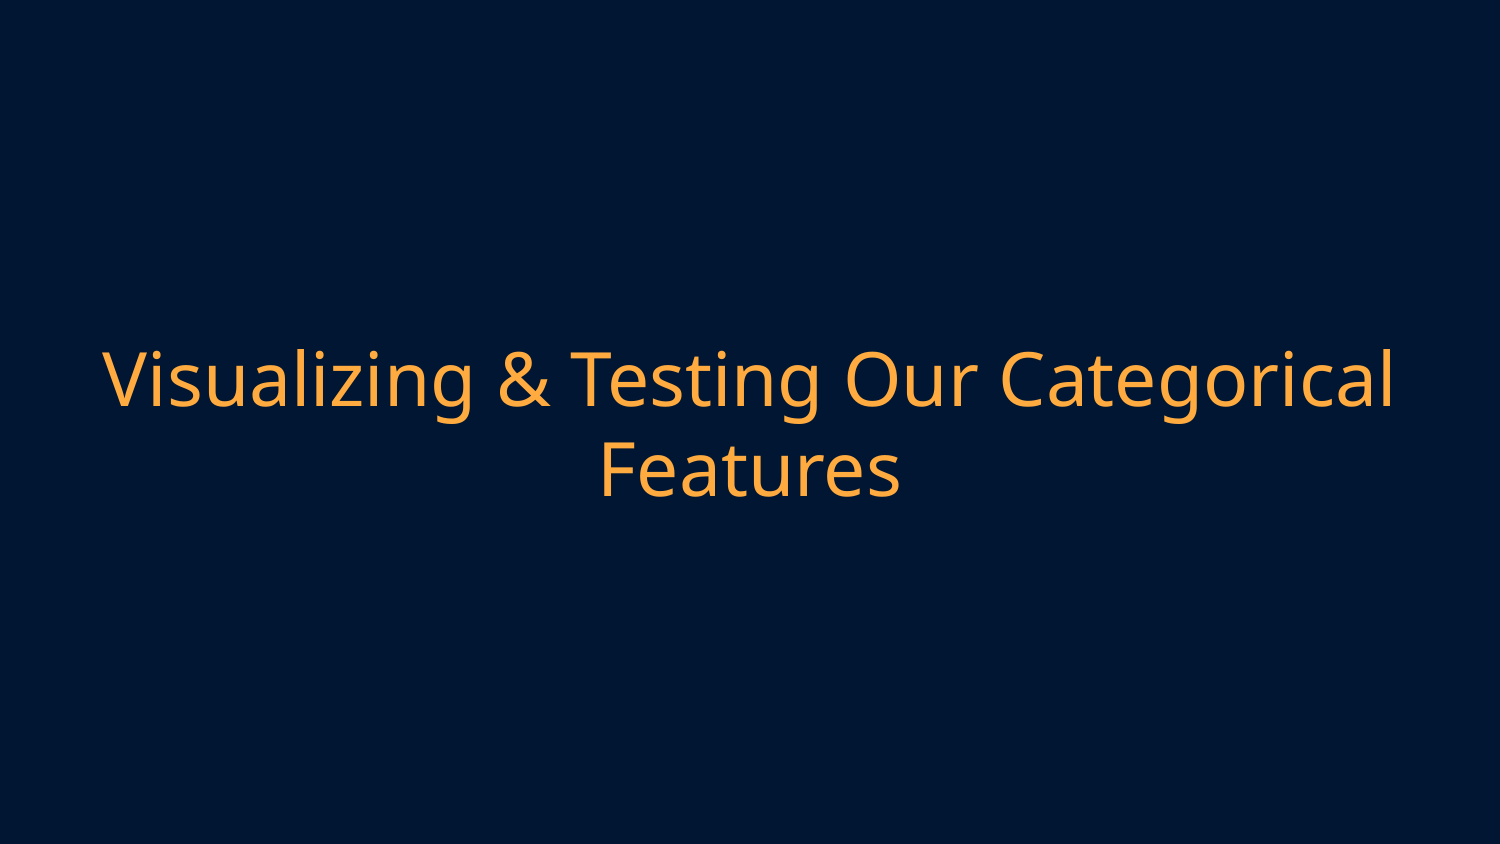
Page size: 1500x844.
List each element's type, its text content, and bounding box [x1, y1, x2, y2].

title Visualizing & Testing Our Categorical Features [51, 352, 1449, 491]
